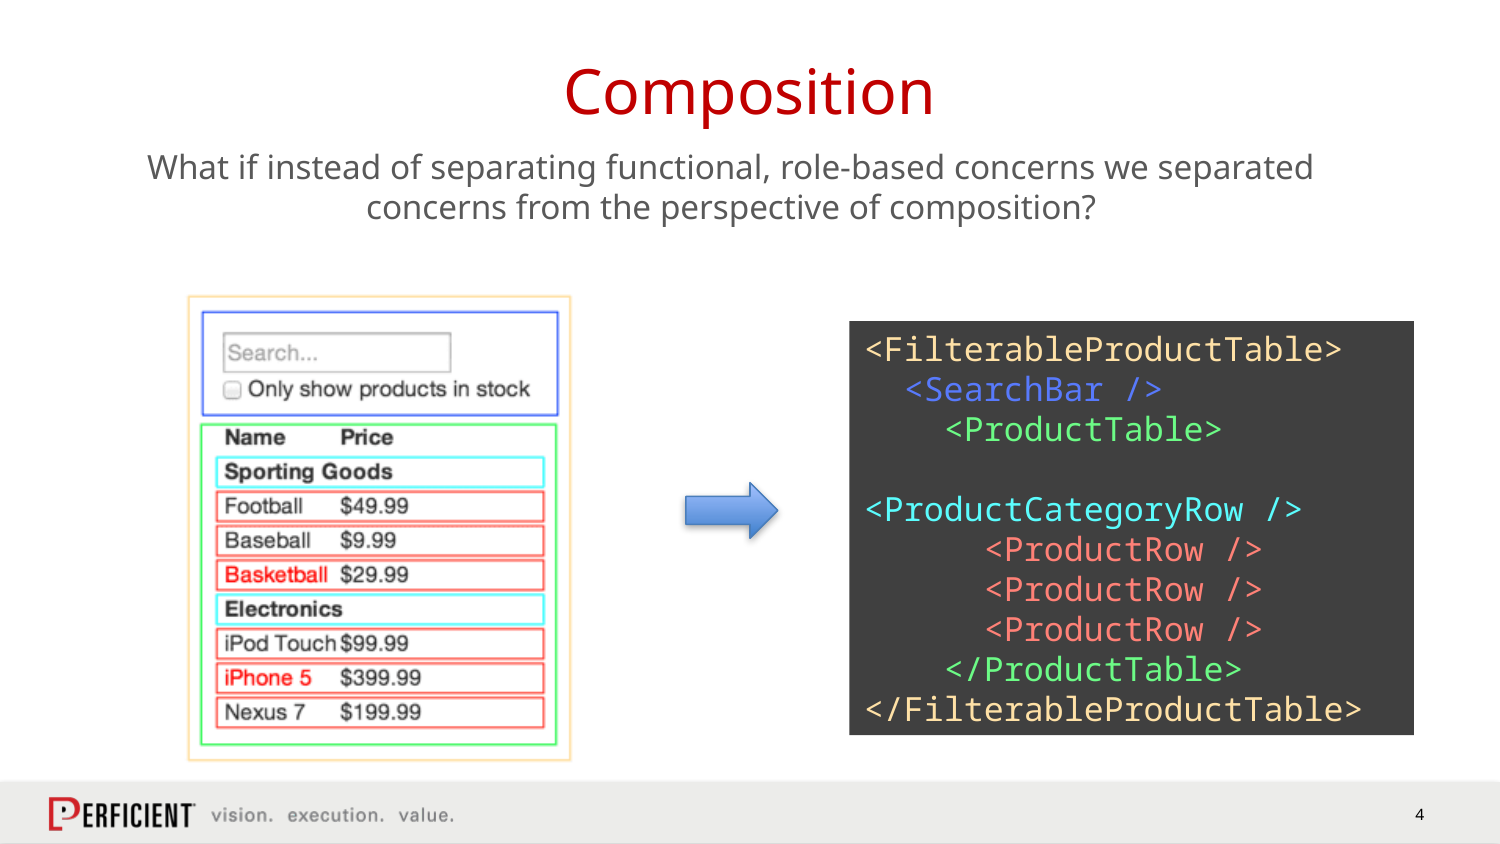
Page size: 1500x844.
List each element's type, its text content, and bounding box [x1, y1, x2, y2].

picture [165, 275, 596, 775]
text_box [685, 481, 779, 539]
title Composition [0, 45, 1500, 140]
picture [43, 789, 459, 841]
list What if instead of separating functional, role-based concerns we separated concerns from the perspective of composition? [121, 139, 1342, 240]
text_box <FilterableProductTable> <SearchBar /> <ProductTable> <ProductCategoryRow /> <ProductRow /> <ProductRow /> <ProductRow /> </ProductTable> </FilterableProductTable> [849, 321, 1414, 736]
